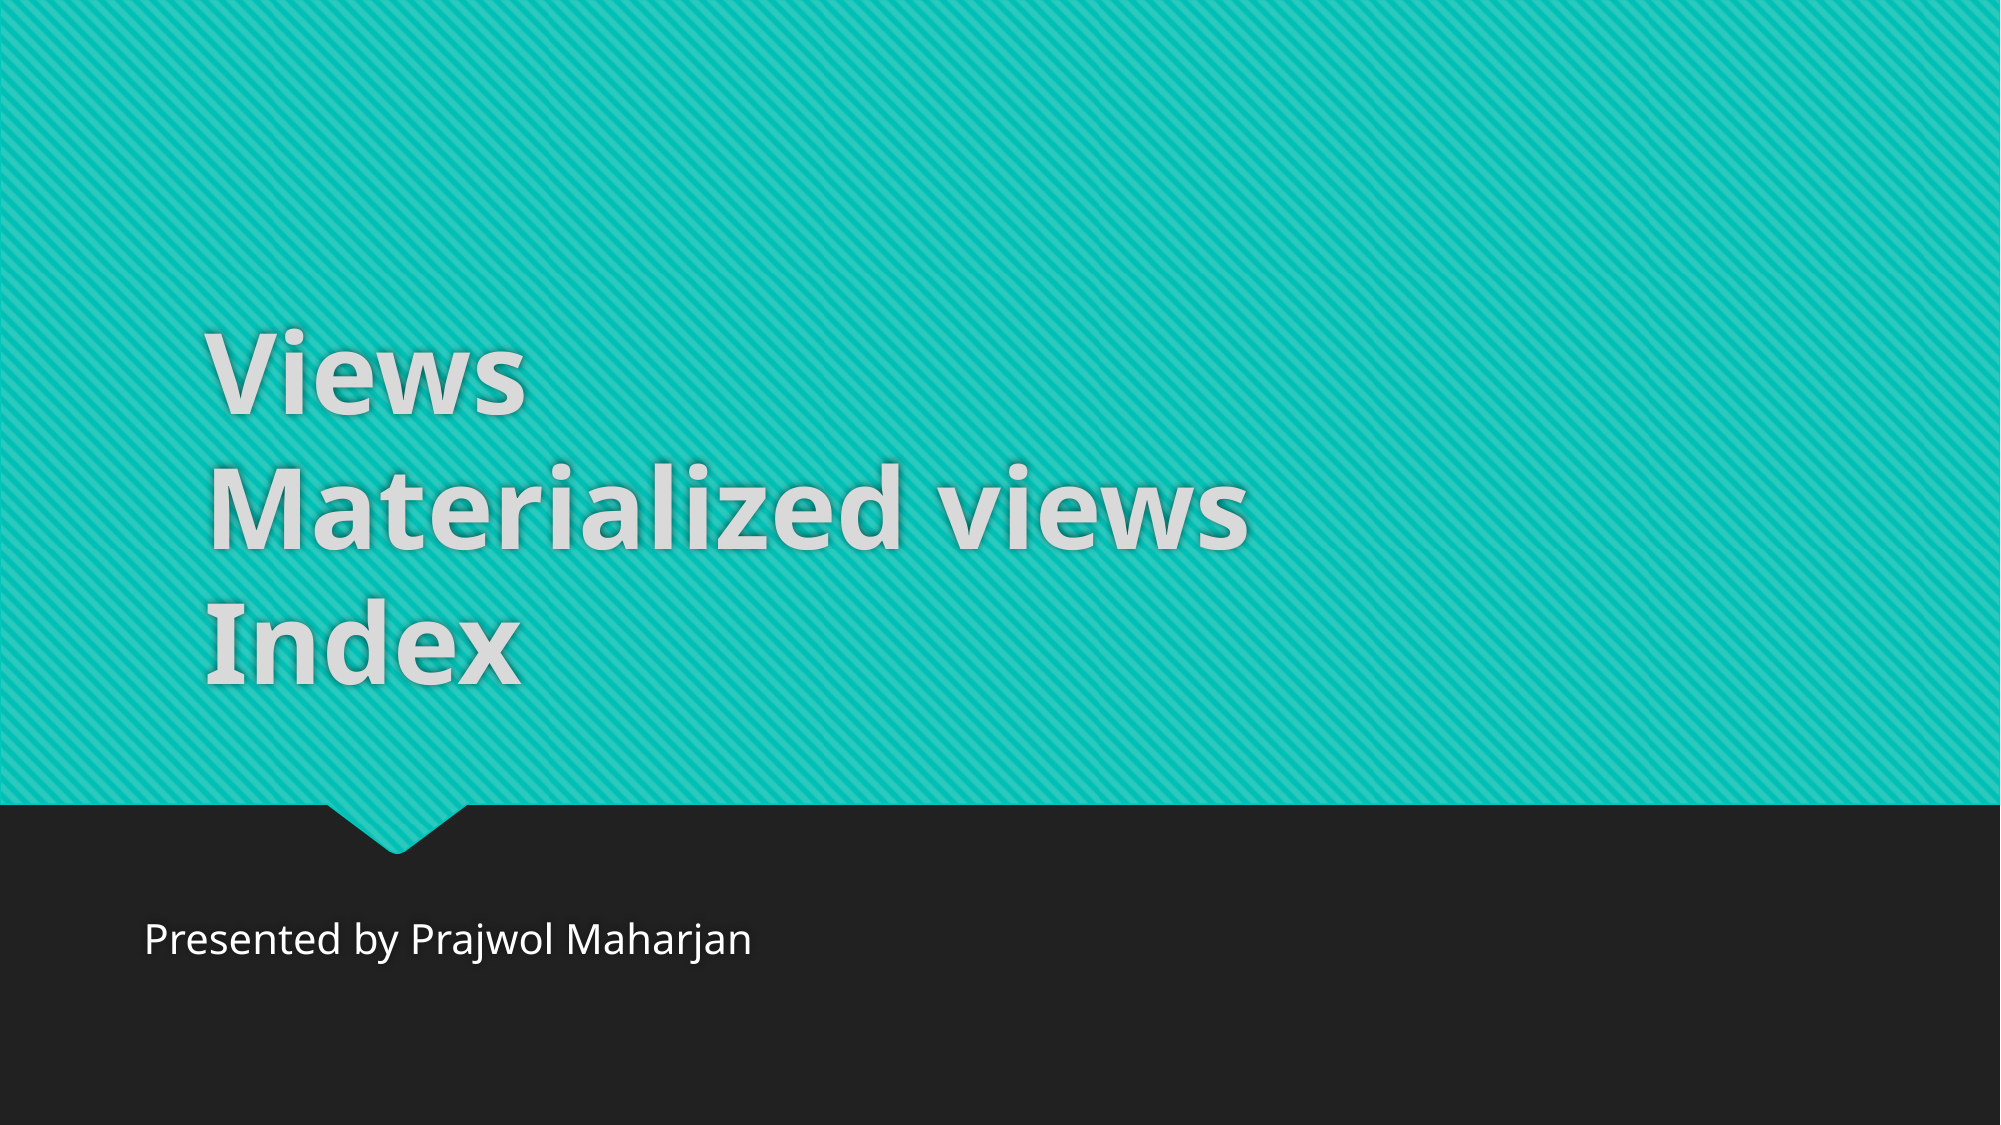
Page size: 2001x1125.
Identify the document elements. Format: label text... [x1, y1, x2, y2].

title Views Materialized views Index [189, 167, 1638, 715]
subtitle Presented by Prajwol Maharjan [128, 905, 1546, 1066]
